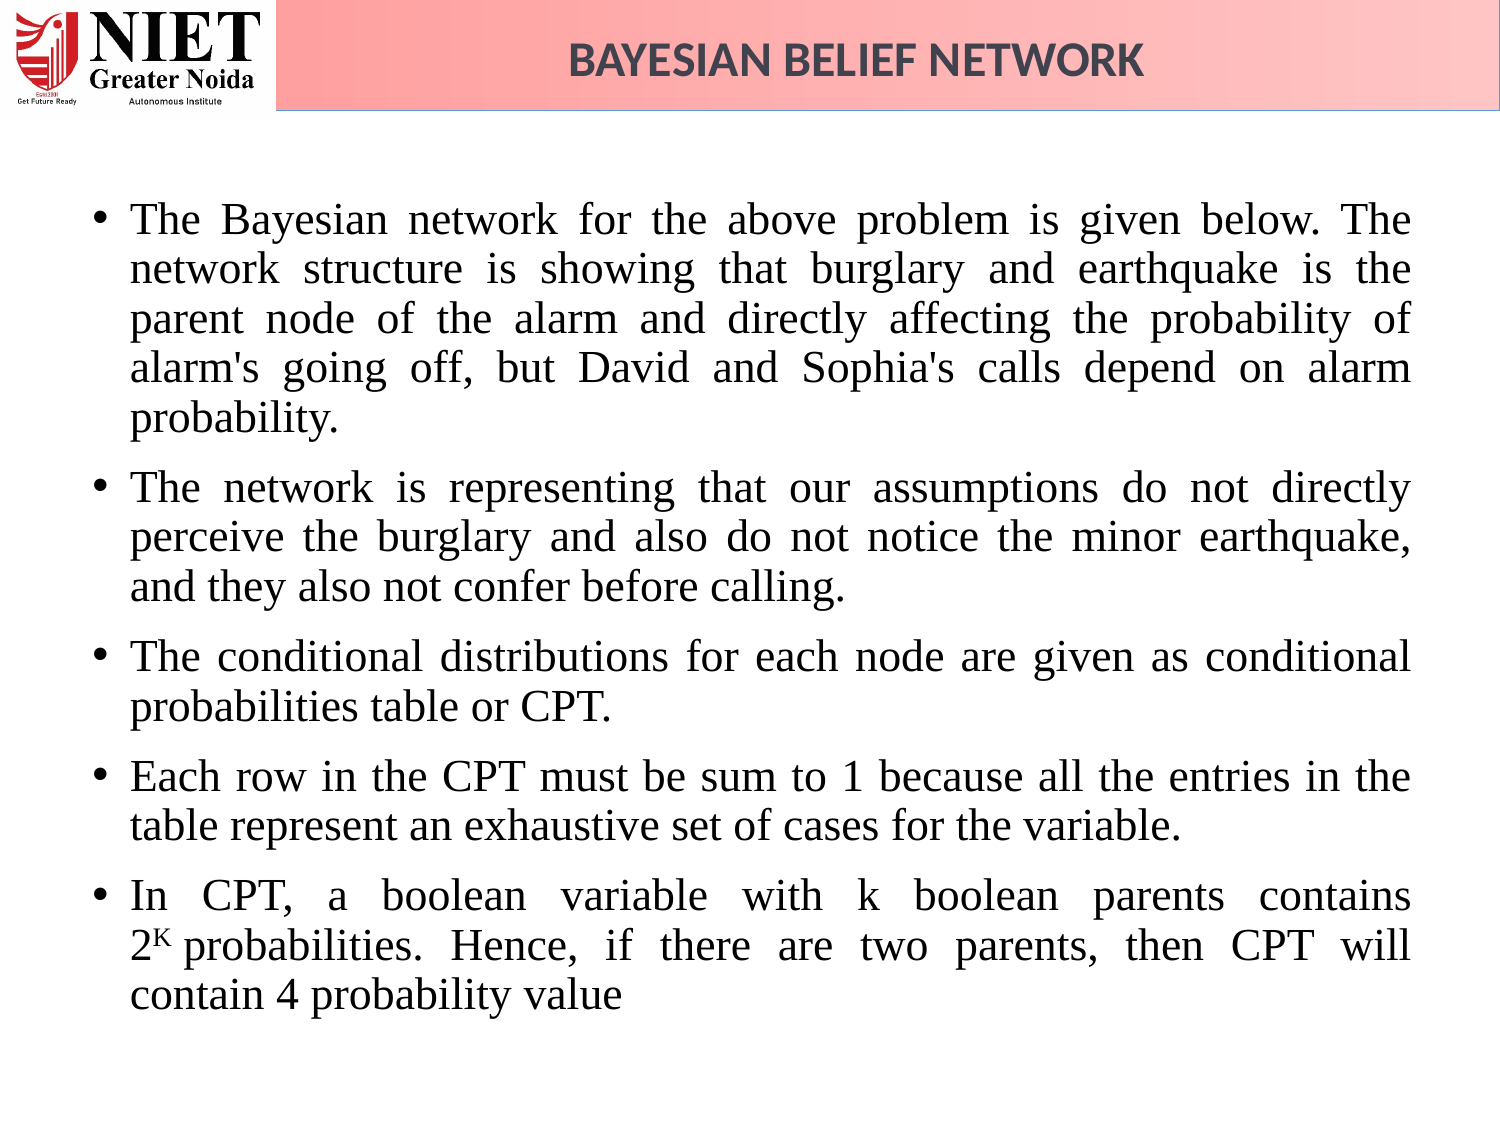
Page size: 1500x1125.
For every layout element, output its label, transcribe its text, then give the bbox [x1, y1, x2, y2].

list The Bayesian network for the above problem is given below. The network structure is showing that burglary and earthquake is the parent node of the alarm and directly affecting the probability of alarm's going off, but David and Sophia's calls depend on alarm probability. The network is representing that our assumptions do not directly perceive the burglary and also do not notice the minor earthquake, and they also not confer before calling. The conditional distributions for each node are given as conditional probabilities table or CPT. Each row in the CPT must be sum to 1 because all the entries in the table represent an exhaustive set of cases for the variable. In CPT, a boolean variable with k boolean parents contains 2K probabilities. Hence, if there are two parents, then CPT will contain 4 probability value [77, 187, 1428, 1043]
picture [0, 0, 276, 118]
text_box BAYESIAN BELIEF NETWORK [383, 0, 1342, 113]
